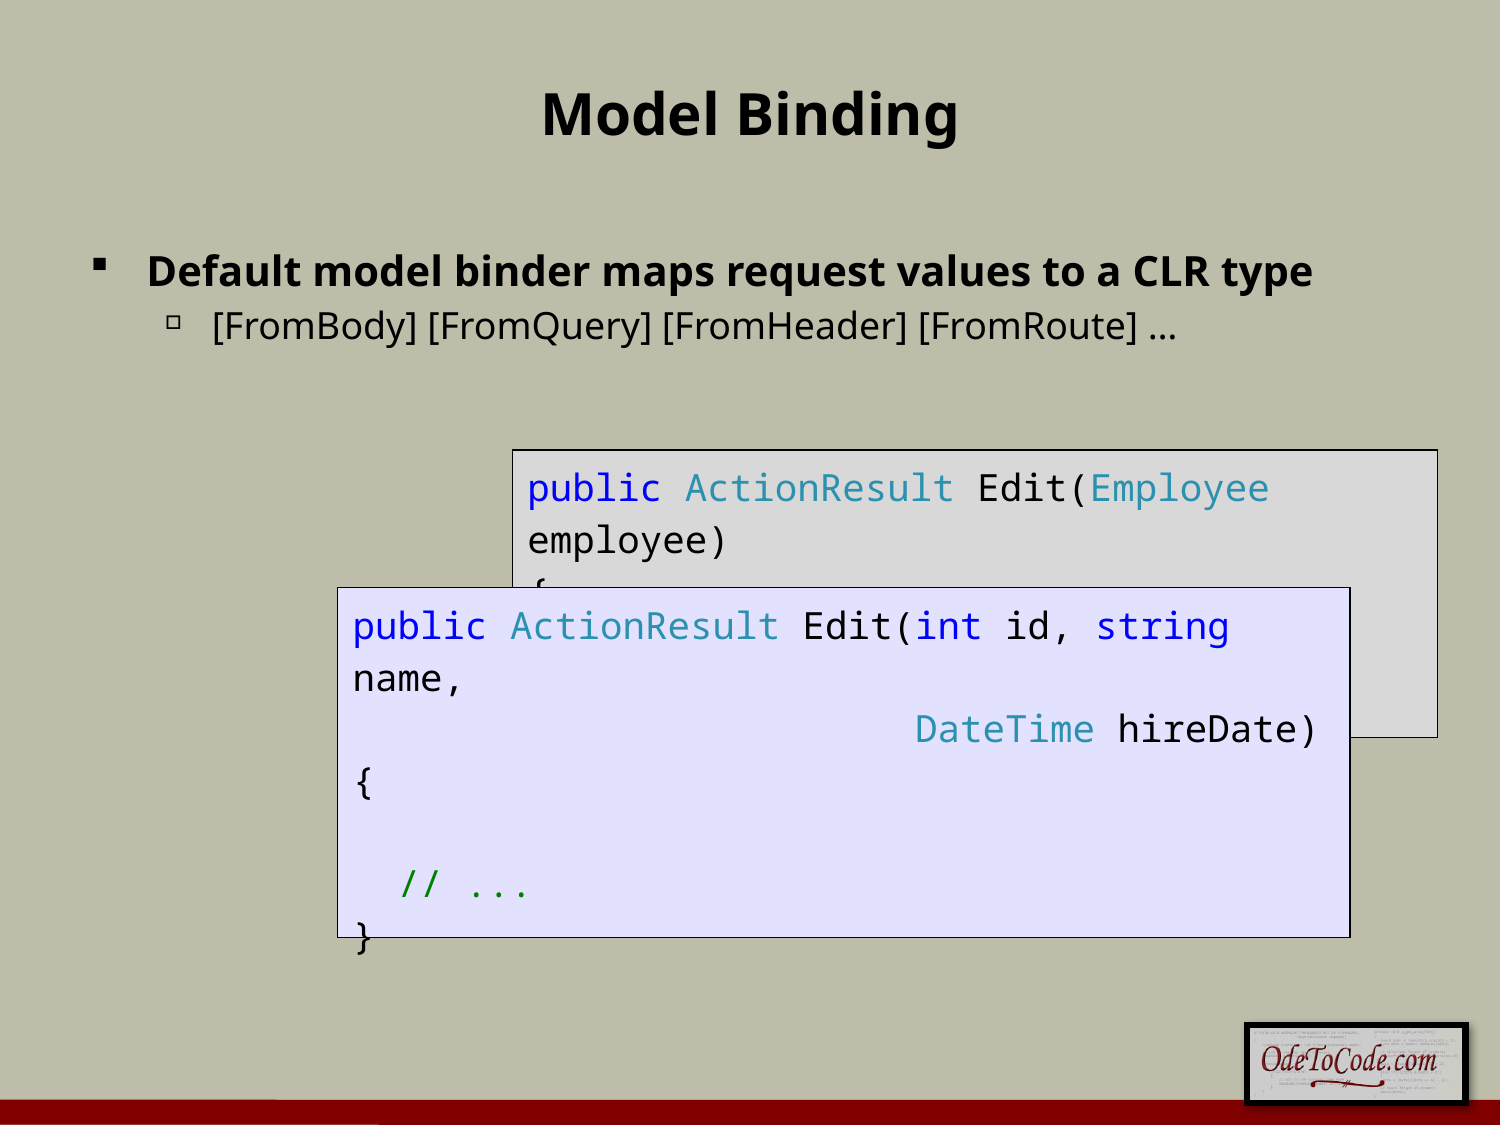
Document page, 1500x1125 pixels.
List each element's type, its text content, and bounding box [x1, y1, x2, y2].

text_box public ActionResult Edit(Employee employee) { // ... } [512, 449, 1438, 738]
text_box public ActionResult Edit(int id, string name, DateTime hireDate) { // ... } [337, 587, 1350, 938]
picture [1250, 1028, 1462, 1100]
title Model Binding [74, 49, 1426, 176]
list Default model binder maps request values to a CLR type [FromBody] [FromQuery] [FromHeader] [FromRoute] … [74, 237, 1426, 976]
